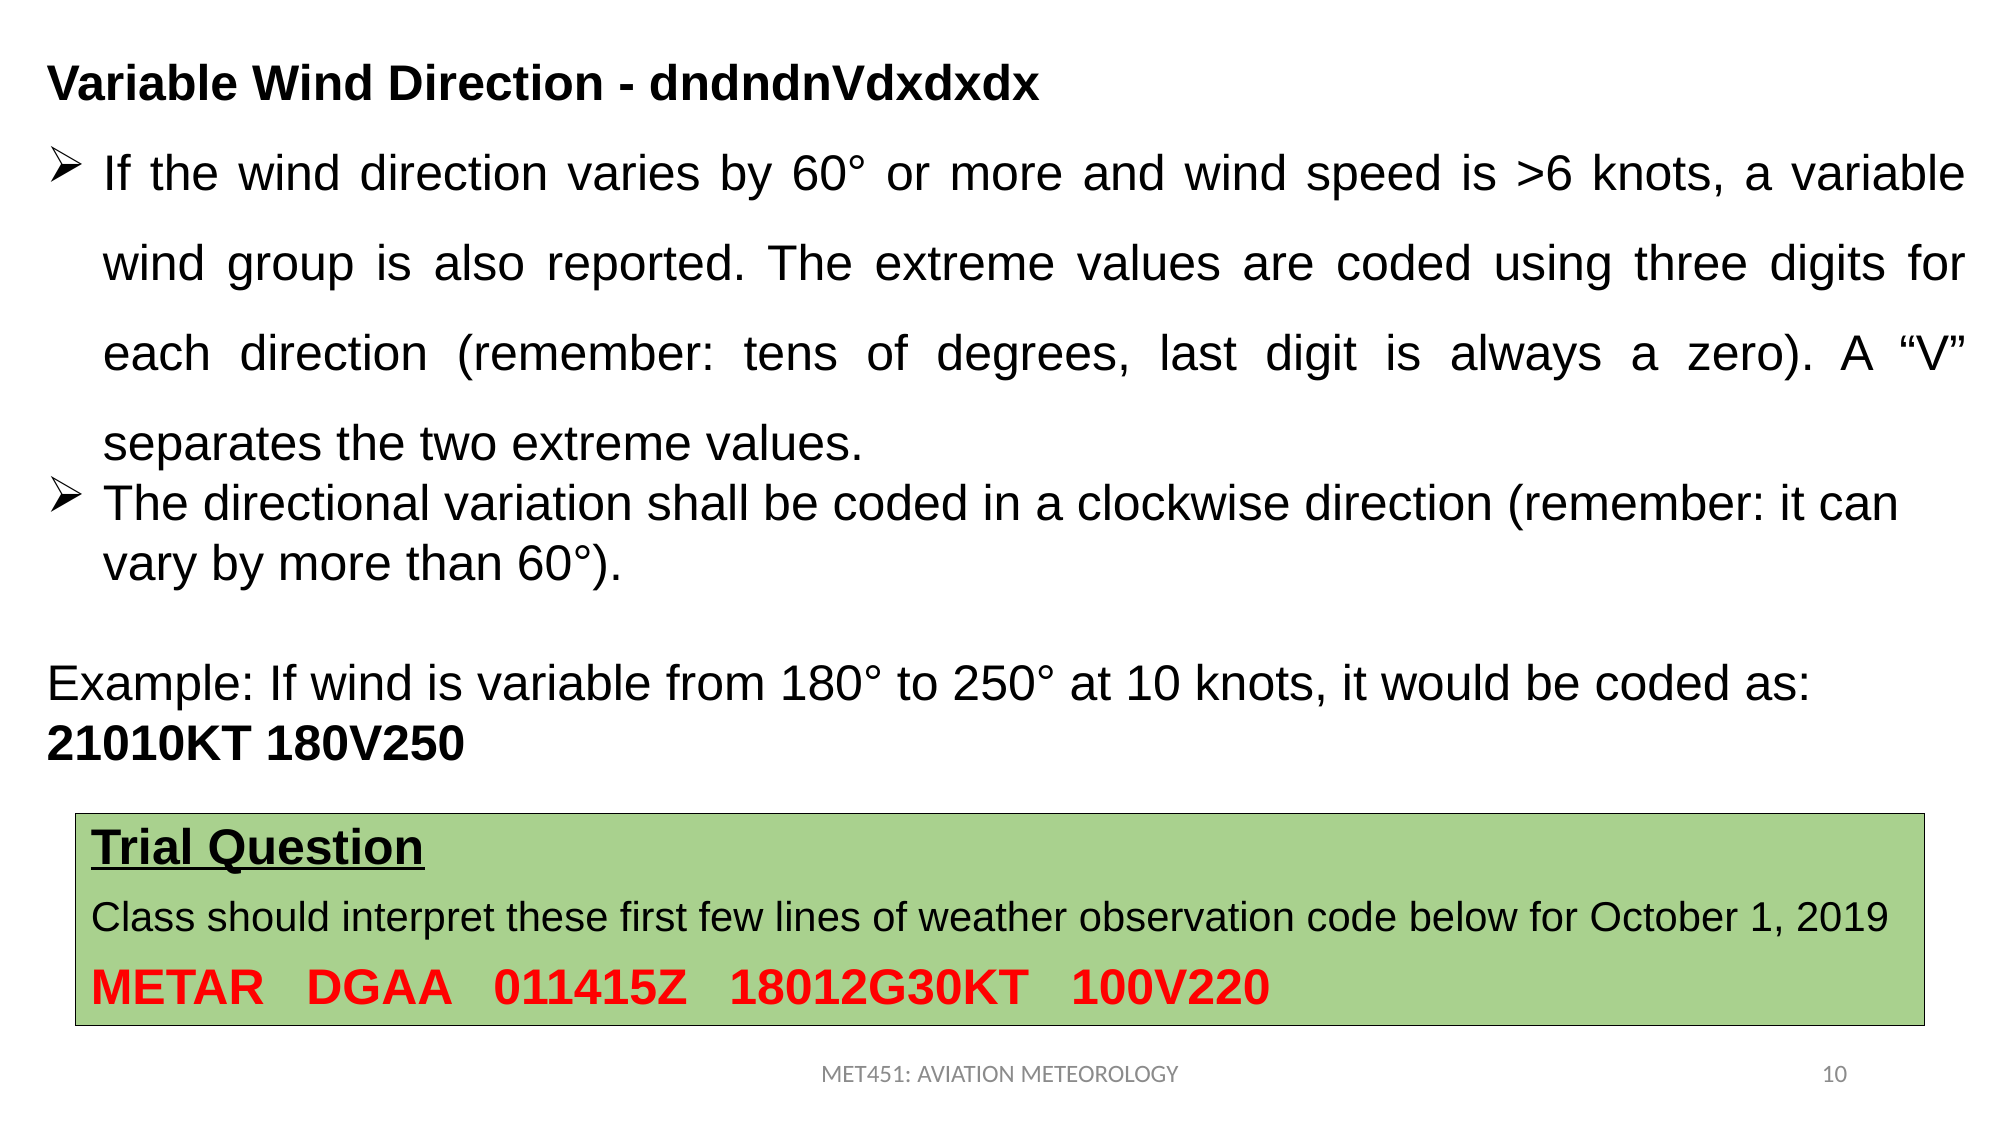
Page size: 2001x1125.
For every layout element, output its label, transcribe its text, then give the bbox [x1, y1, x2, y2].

text_box Trial Question Class should interpret these first few lines of weather observation code below for October 1, 2019 METAR DGAA 011415Z 18012G30KT 100V220 [75, 813, 1925, 1026]
slide_number 10 [1412, 1042, 1863, 1103]
text_box Variable Wind Direction - dndndnVdxdxdx If the wind direction varies by 60° or more and wind speed is >6 knots, a variable wind group is also reported. The extreme values are coded using three digits for each direction (remember: tens of degrees, last digit is always a zero). A “V” separates the two extreme values. The directional variation shall be coded in a clockwise direction (remember: it can vary by more than 60°). Example: If wind is variable from 180° to 250° at 10 knots, it would be coded as: 21010KT 180V250 [31, 42, 1983, 778]
footer MET451: AVIATION METEOROLOGY [662, 1042, 1338, 1103]
